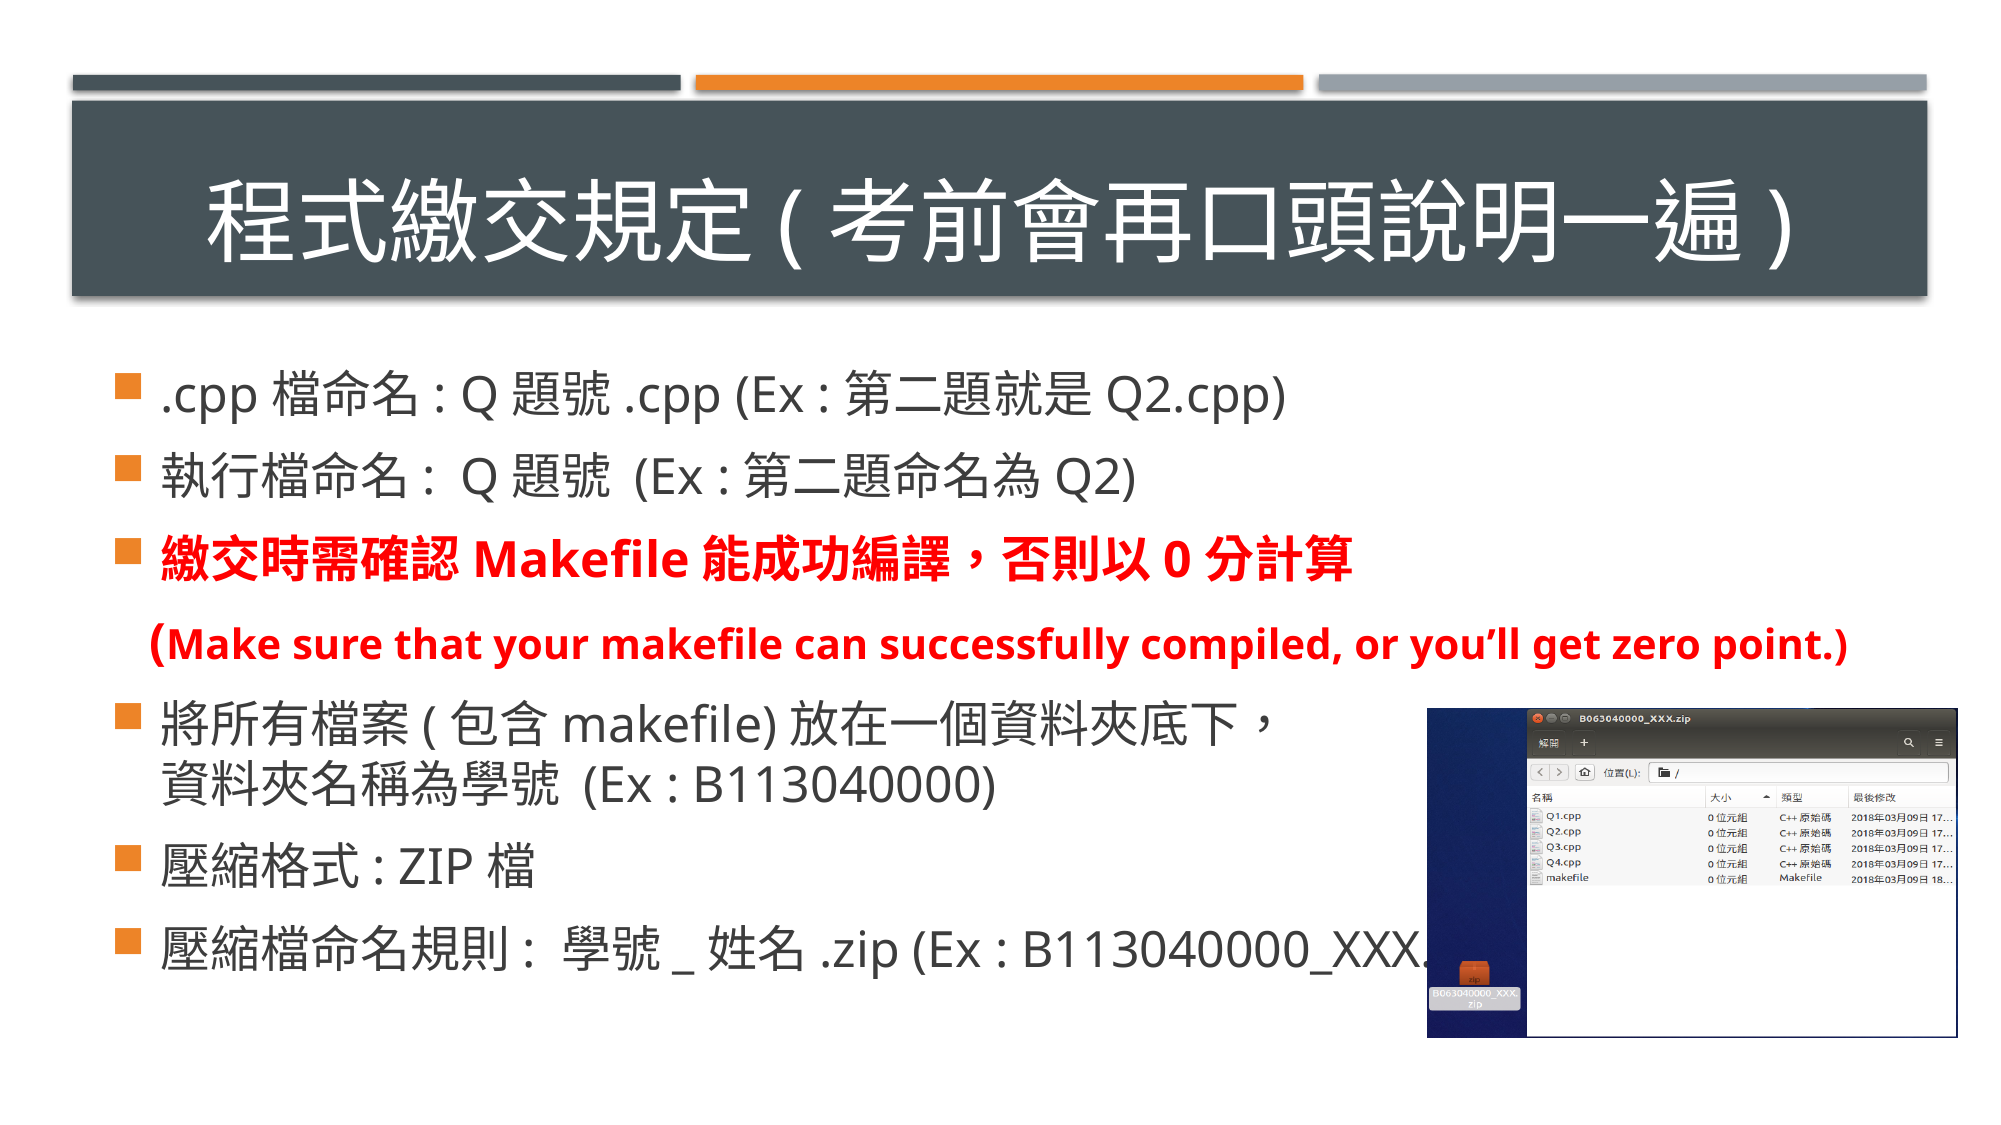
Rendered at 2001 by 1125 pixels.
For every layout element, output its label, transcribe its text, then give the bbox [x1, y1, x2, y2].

list .cpp檔命名: Q題號.cpp (Ex :第二題就是Q2.cpp) 執行檔命名: Q題號 (Ex :第二題命名為Q2) 繳交時需確認Makefile能成功編譯，否則以0分計算 (Make sure that your makefile can successfully compiled, or you’ll get zero point.) 將所有檔案(包含makefile)放在一個資料夾底下， 資料夾名稱為學號 (Ex : B113040000) 壓縮格式: ZIP檔 壓縮檔命名規則: 學號_姓名.zip (Ex : B113040000_XXX.zip) [95, 354, 1905, 1063]
title 程式繳交規定(考前會再口頭說明一遍) [95, 115, 1905, 282]
picture [1427, 708, 1958, 1039]
